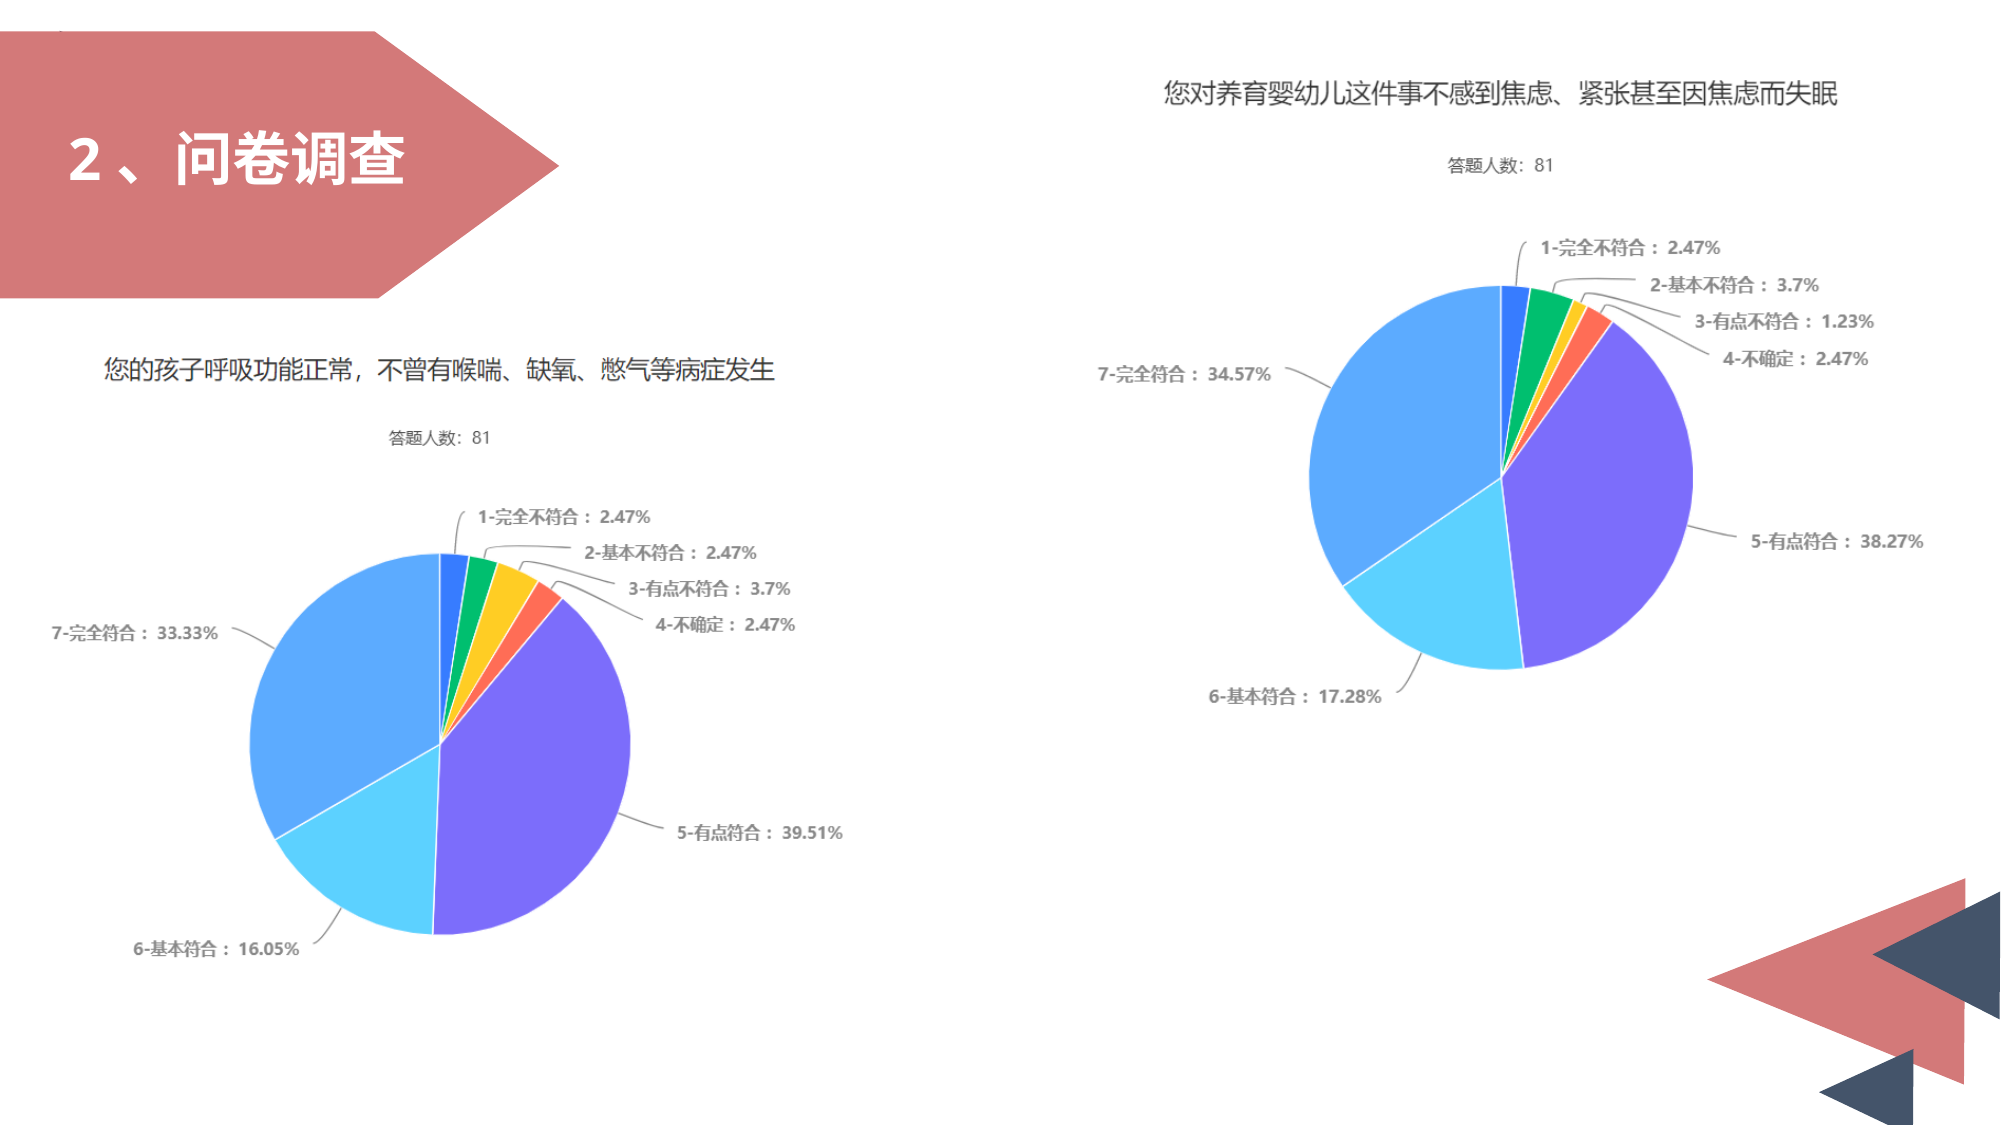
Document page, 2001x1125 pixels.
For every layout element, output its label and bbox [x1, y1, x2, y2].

picture [1069, 67, 1978, 748]
picture [18, 337, 906, 1009]
text_box [0, 31, 588, 299]
